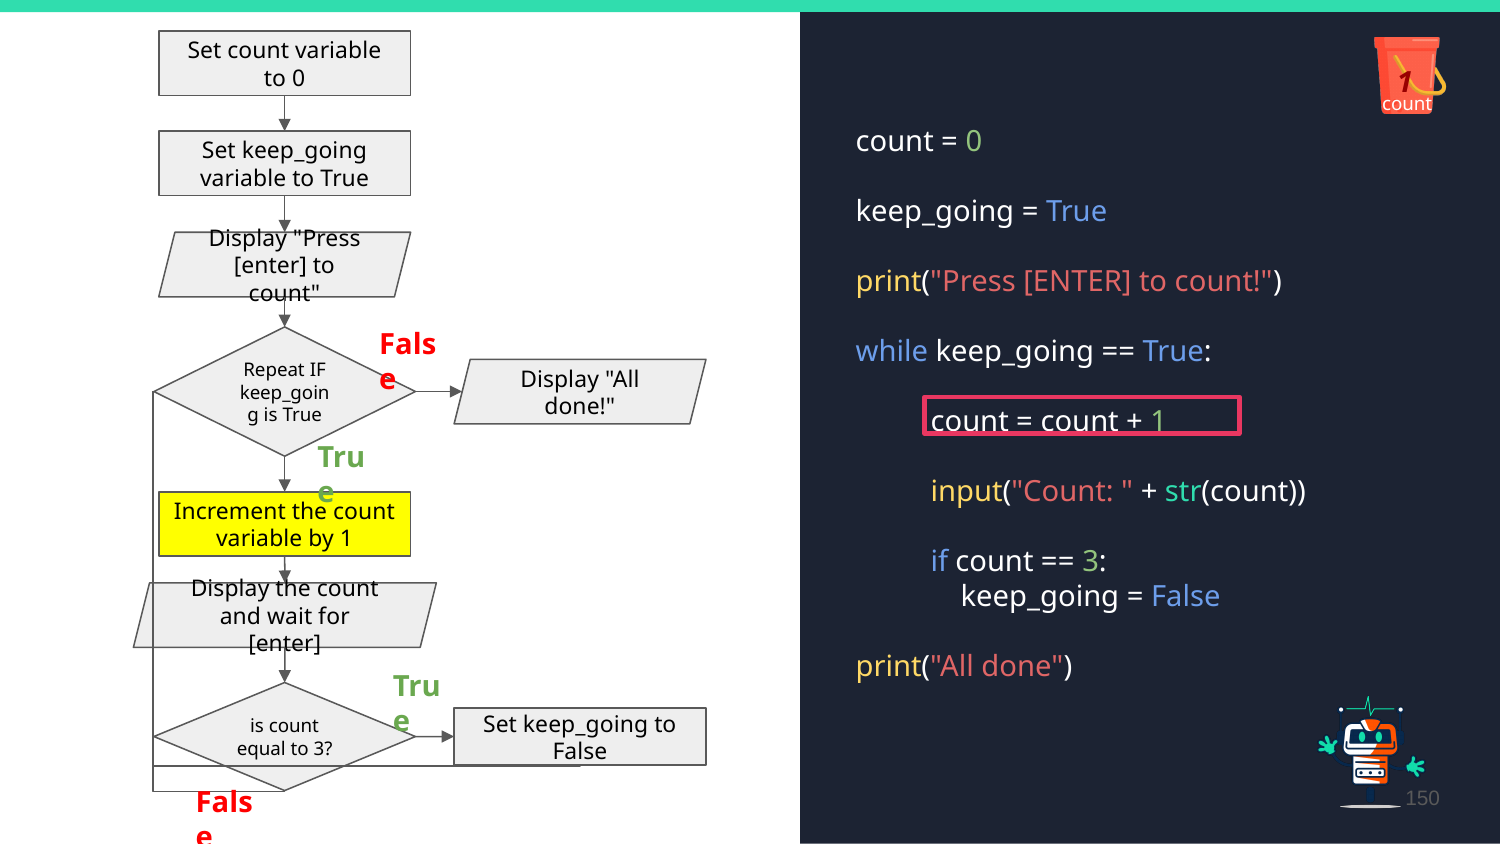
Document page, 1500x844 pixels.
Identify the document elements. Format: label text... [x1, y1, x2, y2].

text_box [180, 792, 285, 826]
slide_number 150 [1364, 764, 1455, 830]
text_box False [364, 310, 468, 363]
picture [1309, 687, 1435, 812]
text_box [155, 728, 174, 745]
text_box Repeat IF keep_going is True [211, 328, 358, 363]
text_box count = 0 keep_going = True print("Press [ENTER] to count!") while keep_going == True: count = count + 1 input("Count: " + str(count)) if count == 3: keep_going = False print("All done") [840, 37, 1455, 765]
text_box Set keep_going variable to True [158, 131, 411, 196]
text_box Display "All done!" [469, 359, 707, 424]
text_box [19, 525, 419, 657]
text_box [924, 397, 1240, 434]
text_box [179, 365, 555, 792]
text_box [1366, 37, 1453, 125]
text_box [800, 12, 1500, 844]
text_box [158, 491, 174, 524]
text_box Set count variable to 0 [158, 31, 411, 96]
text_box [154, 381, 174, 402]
text_box Display "Press [enter] to count" [158, 232, 411, 297]
text_box Set keep_going to False [560, 707, 706, 766]
